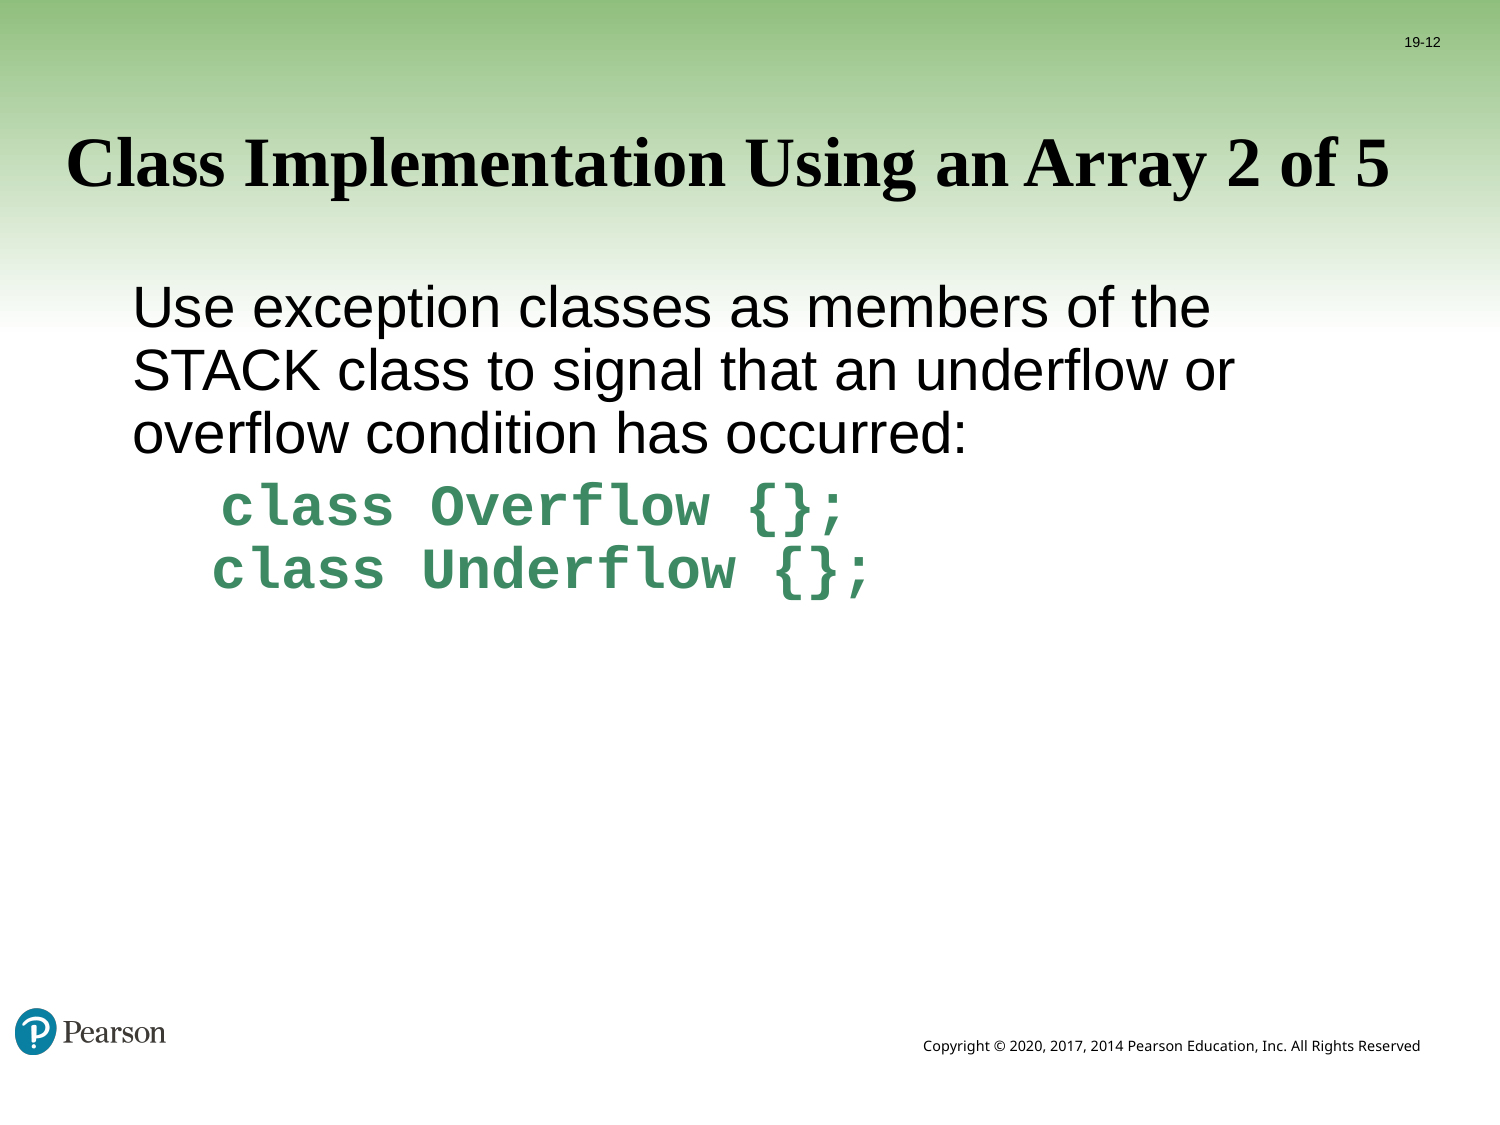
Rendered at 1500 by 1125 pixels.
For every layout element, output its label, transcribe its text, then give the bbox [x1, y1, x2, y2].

picture [23, 1017, 49, 1042]
slide_number 19-12 [1389, 18, 1480, 49]
picture [15, 1041, 26, 1055]
picture [41, 1008, 166, 1055]
picture [15, 1008, 30, 1024]
list Use exception classes as members of the STACK class to signal that an underflow or overflow condition has occurred: class Overflow {}; class Underflow {}; [75, 262, 1425, 1005]
title Class Implementation Using an Array 2 of 5 [50, 35, 1425, 216]
